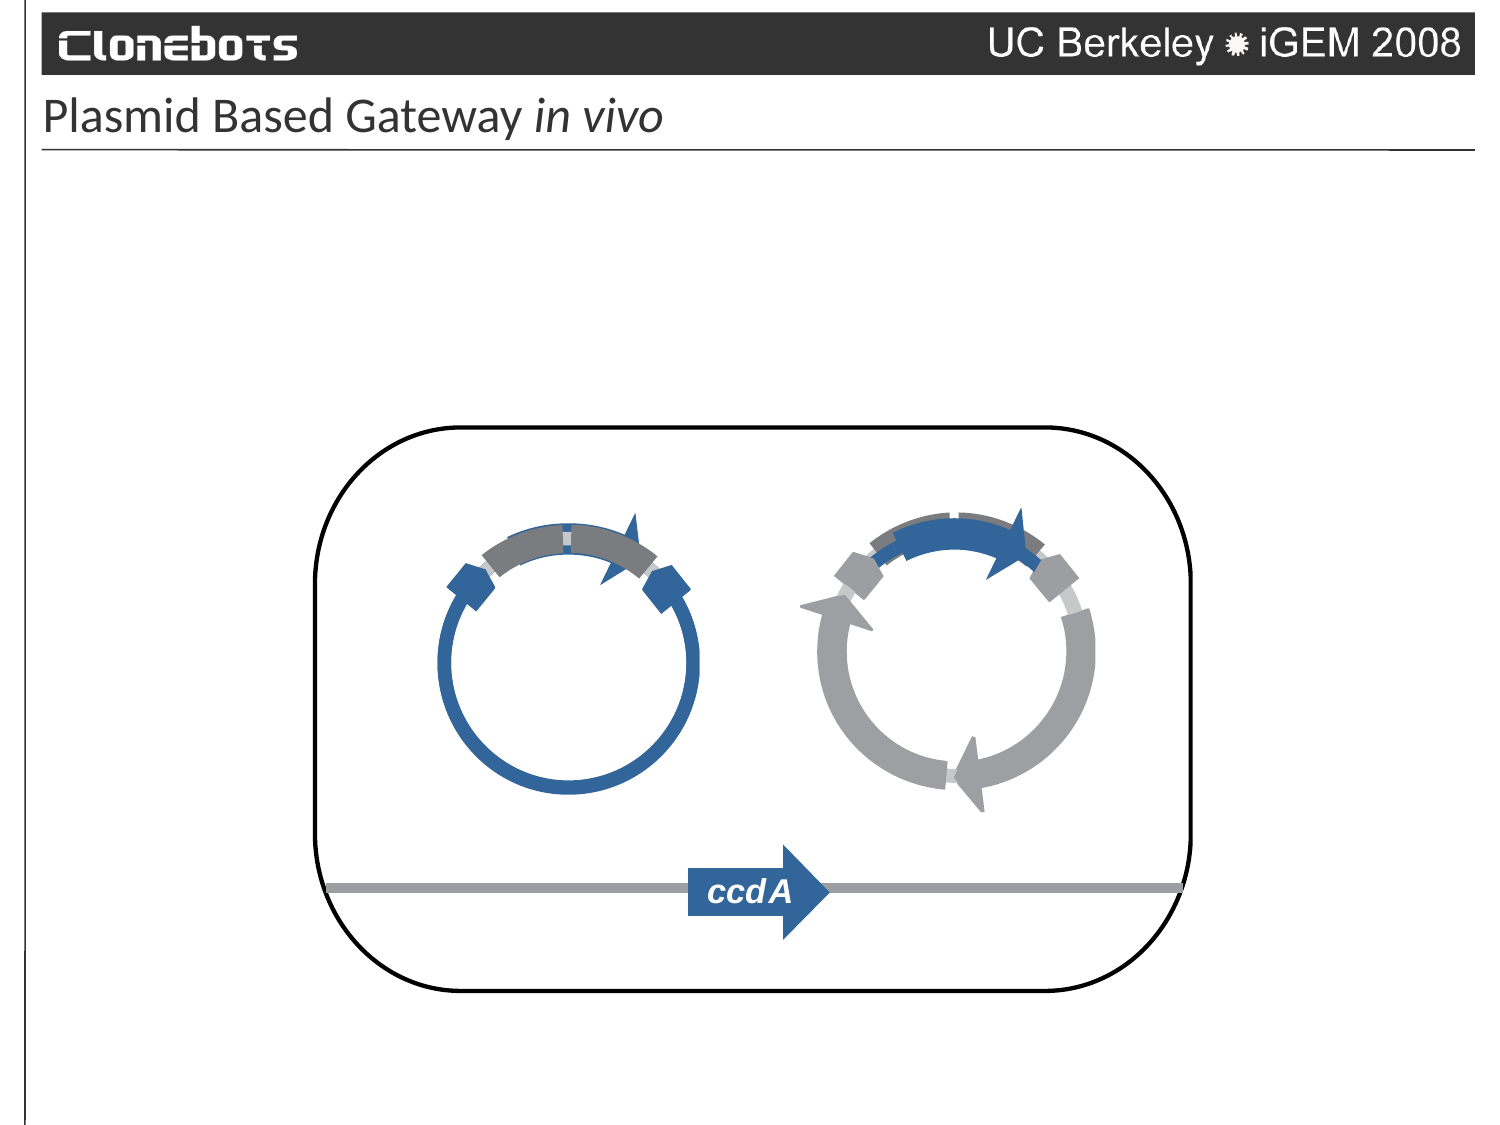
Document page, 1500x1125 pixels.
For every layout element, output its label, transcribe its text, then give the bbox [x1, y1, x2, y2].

picture [58, 19, 305, 68]
text_box [40, 10, 1477, 77]
picture [312, 424, 1193, 994]
picture [981, 17, 1463, 70]
text_box Plasmid Based Gateway in vivo [27, 74, 679, 150]
